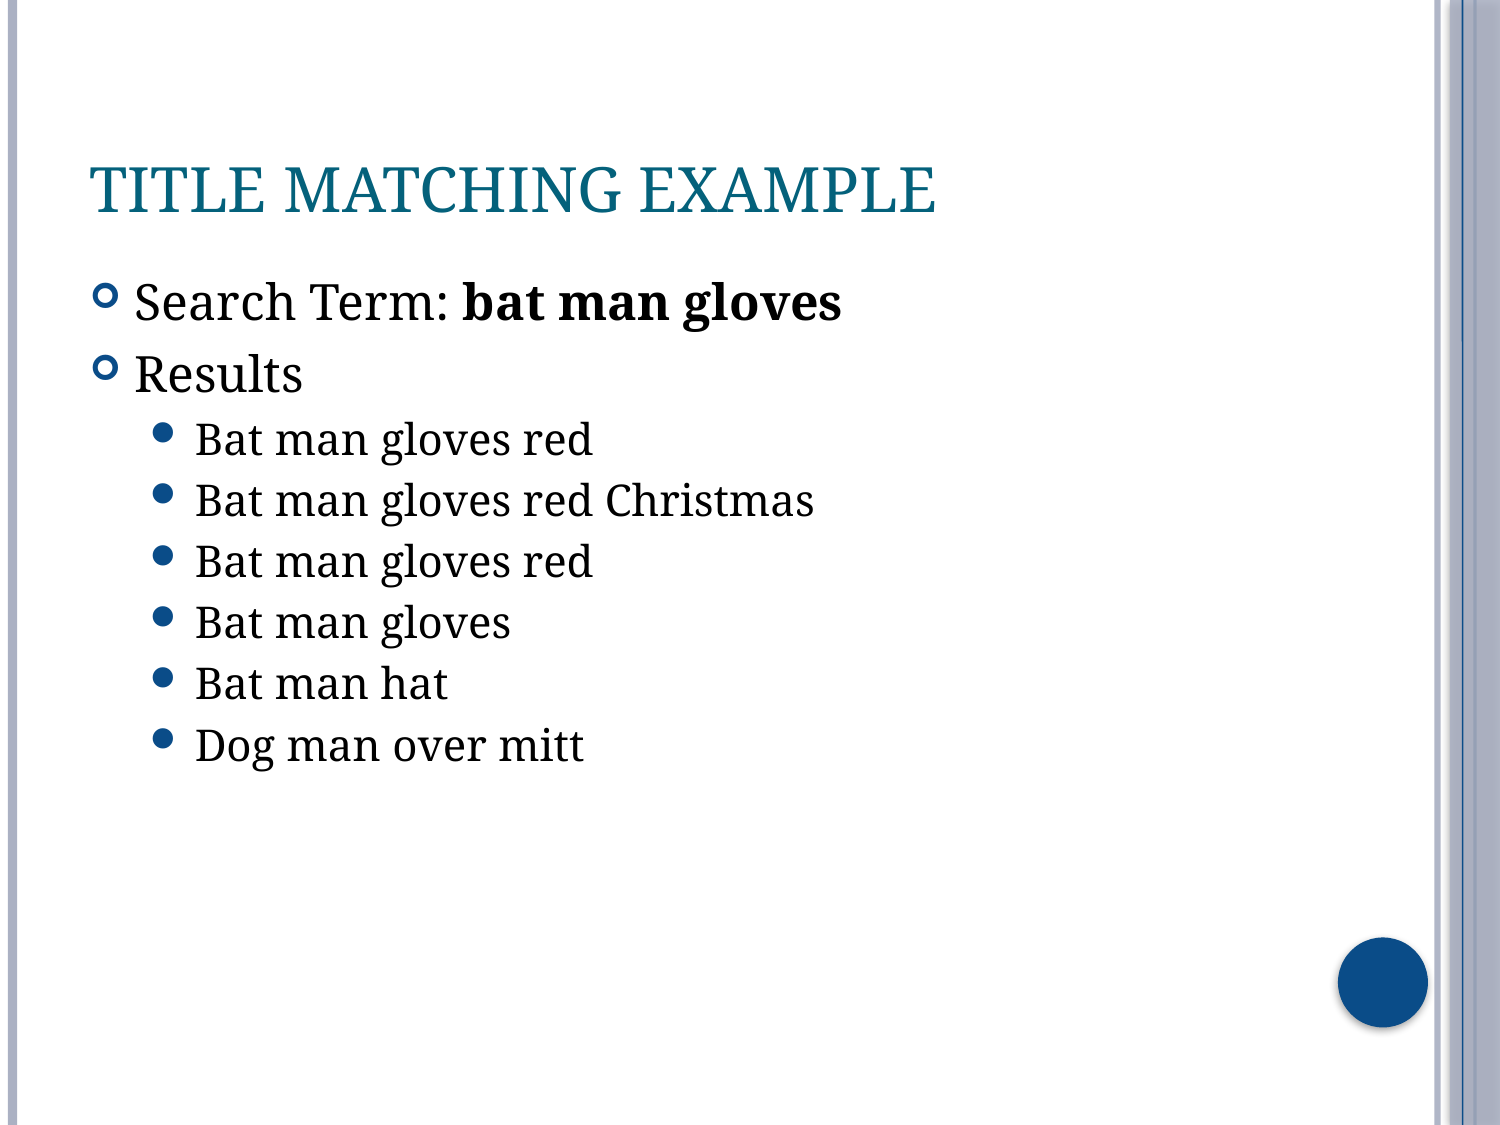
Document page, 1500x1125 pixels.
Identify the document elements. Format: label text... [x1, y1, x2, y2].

title Title Matching Example [75, 45, 1300, 233]
list Search Term: bat man gloves Results Bat man gloves red Bat man gloves red Christmas Bat man gloves red Bat man gloves Bat man hat Dog man over mitt [75, 262, 1300, 1062]
